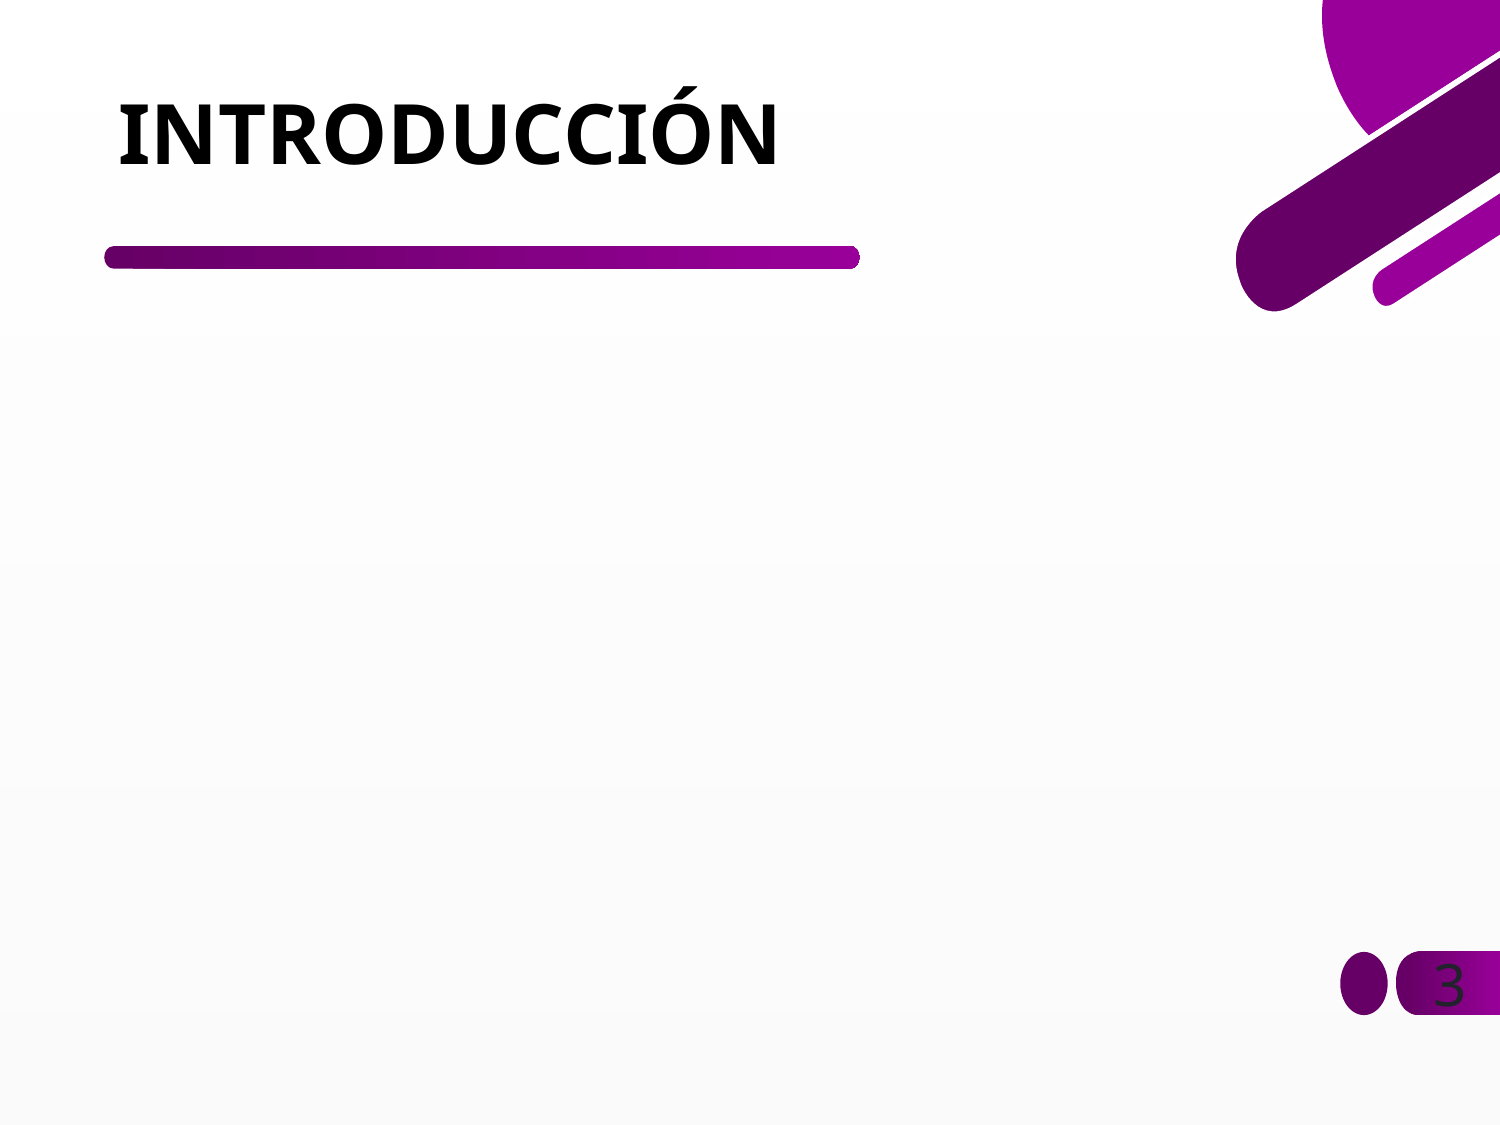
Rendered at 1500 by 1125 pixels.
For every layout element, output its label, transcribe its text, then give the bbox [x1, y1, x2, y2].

text_box 3 [1399, 940, 1500, 1035]
title INTRODUCCIÓN [103, 59, 1217, 215]
